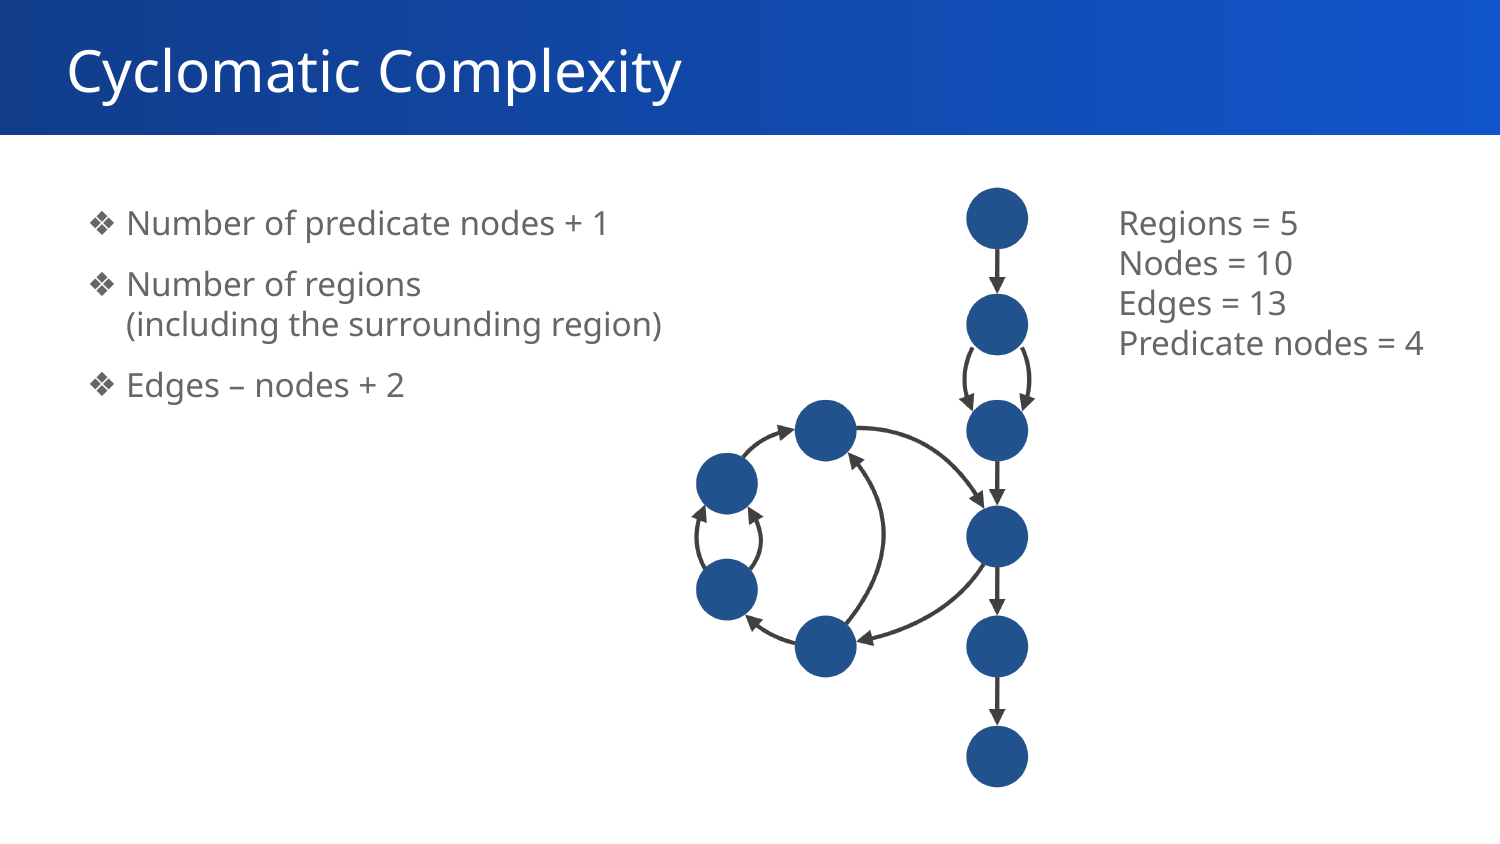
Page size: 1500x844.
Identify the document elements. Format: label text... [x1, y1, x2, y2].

title Cyclomatic Complexity [51, 19, 1449, 122]
text_box Regions = 5 Nodes = 10 Edges = 13 Predicate nodes = 4 [1103, 187, 1449, 384]
picture [690, 187, 1037, 788]
text_box Number of predicate nodes + 1 Number of regions (including the surrounding region) Edges – nodes + 2 [51, 187, 688, 451]
